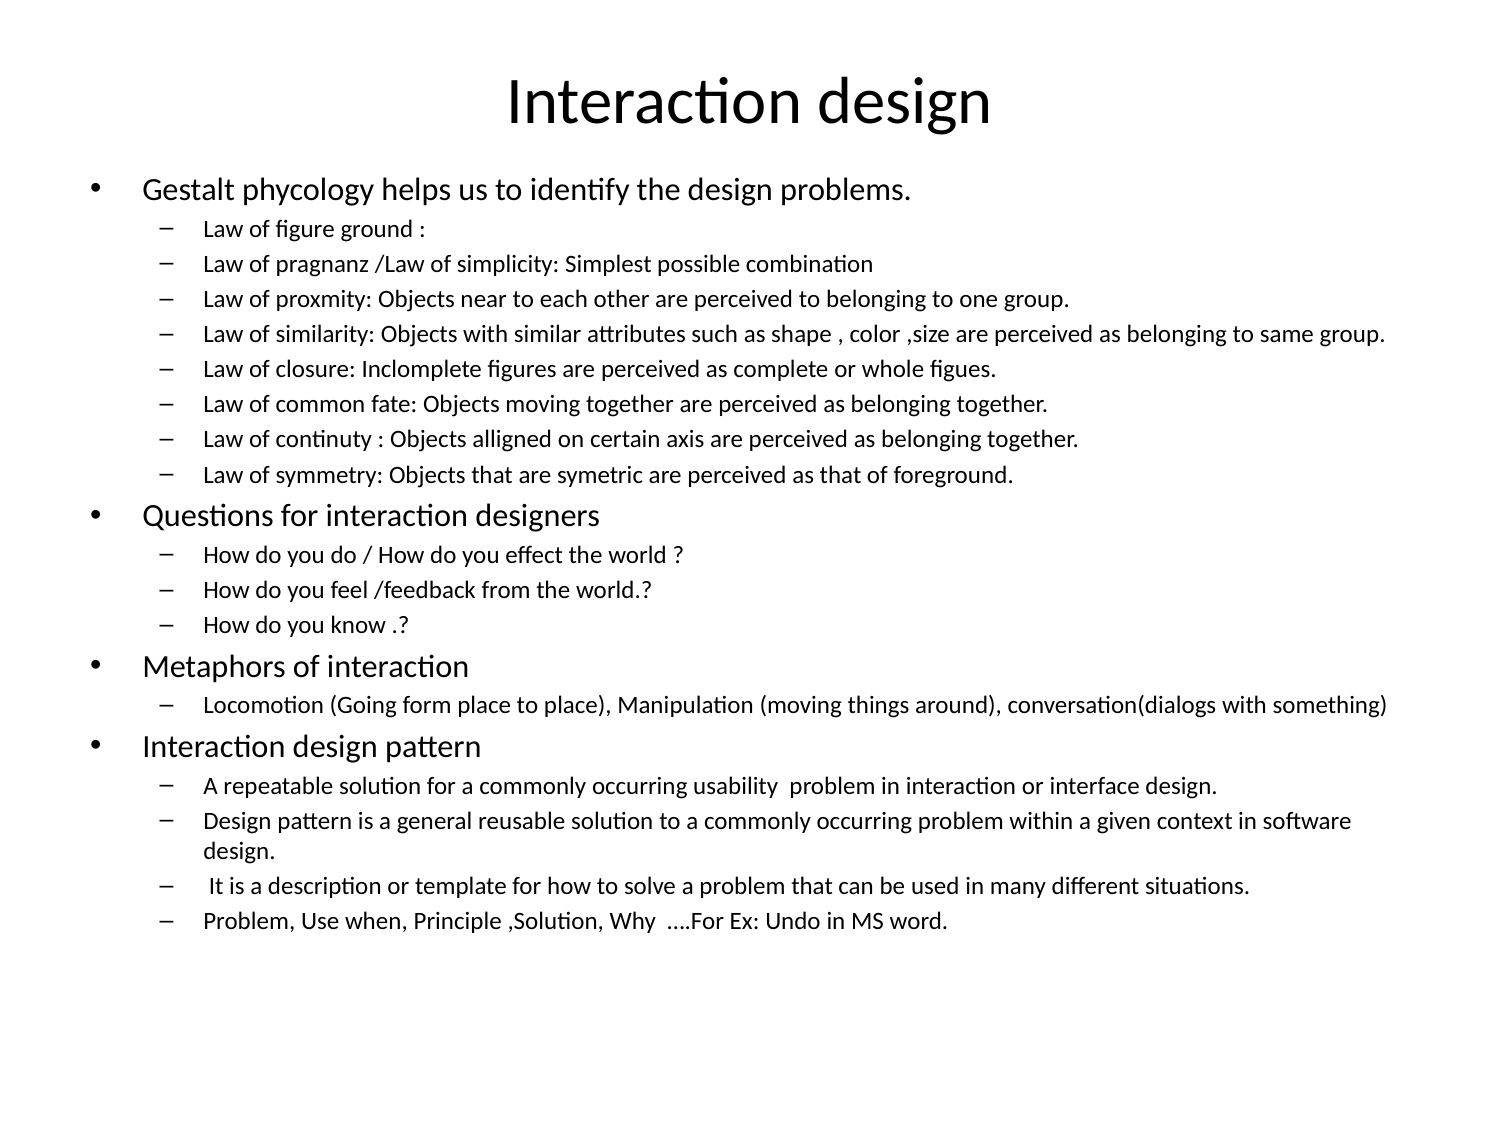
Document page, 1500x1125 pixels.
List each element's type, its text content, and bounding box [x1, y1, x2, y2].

title Interaction design [75, 45, 1425, 149]
list Gestalt phycology helps us to identify the design problems. Law of figure ground : Law of pragnanz /Law of simplicity: Simplest possible combination Law of proxmity: Objects near to each other are perceived to belonging to one group. Law of similarity: Objects with similar attributes such as shape , color ,size are perceived as belonging to same group. Law of closure: Inclomplete figures are perceived as complete or whole figues. Law of common fate: Objects moving together are perceived as belonging together. Law of continuty : Objects alligned on certain axis are perceived as belonging together. Law of symmetry: Objects that are symetric are perceived as that of foreground. Questions for interaction designers How do you do / How do you effect the world ? How do you feel /feedback from the world.? How do you know .? Metaphors of interaction Locomotion (Going form place to place), Manipulation (moving things around), conversation(dialogs with something) Interaction design pattern A repeatable solution for a commonly occurring usability problem in interaction or interface design. Design pattern is a general reusable solution to a commonly occurring problem within a given context in software design. It is a description or template for how to solve a problem that can be used in many different situations. Problem, Use when, Principle ,Solution, Why ….For Ex: Undo in MS word. [75, 160, 1425, 1005]
